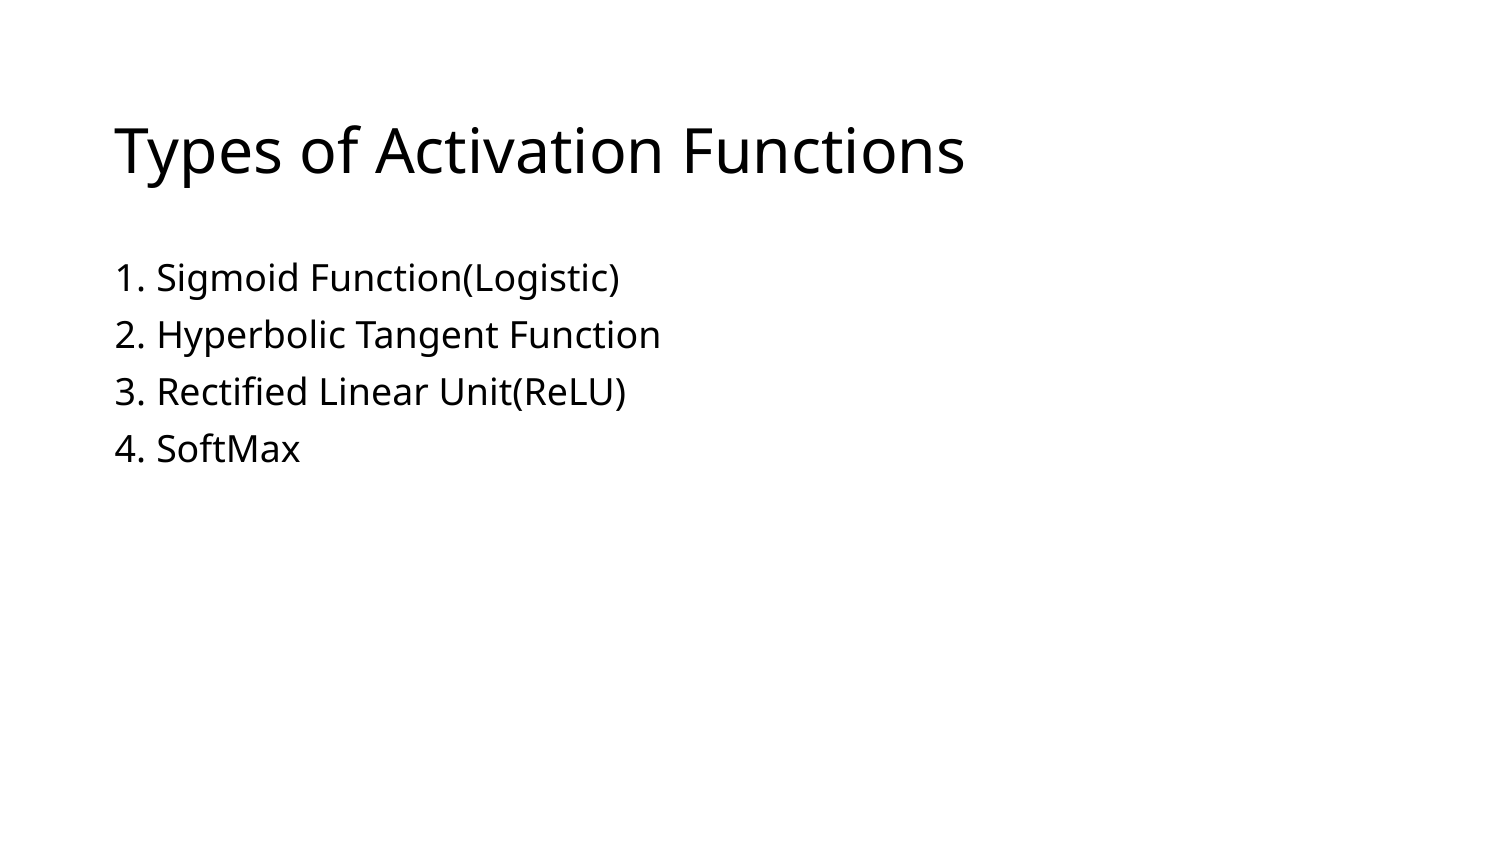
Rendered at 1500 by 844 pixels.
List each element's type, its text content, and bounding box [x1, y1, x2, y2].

title Types of Activation Functions [103, 56, 1005, 193]
list Sigmoid Function(Logistic) Hyperbolic Tangent Function Rectified Linear Unit(ReLU) SoftMax [103, 253, 1397, 723]
